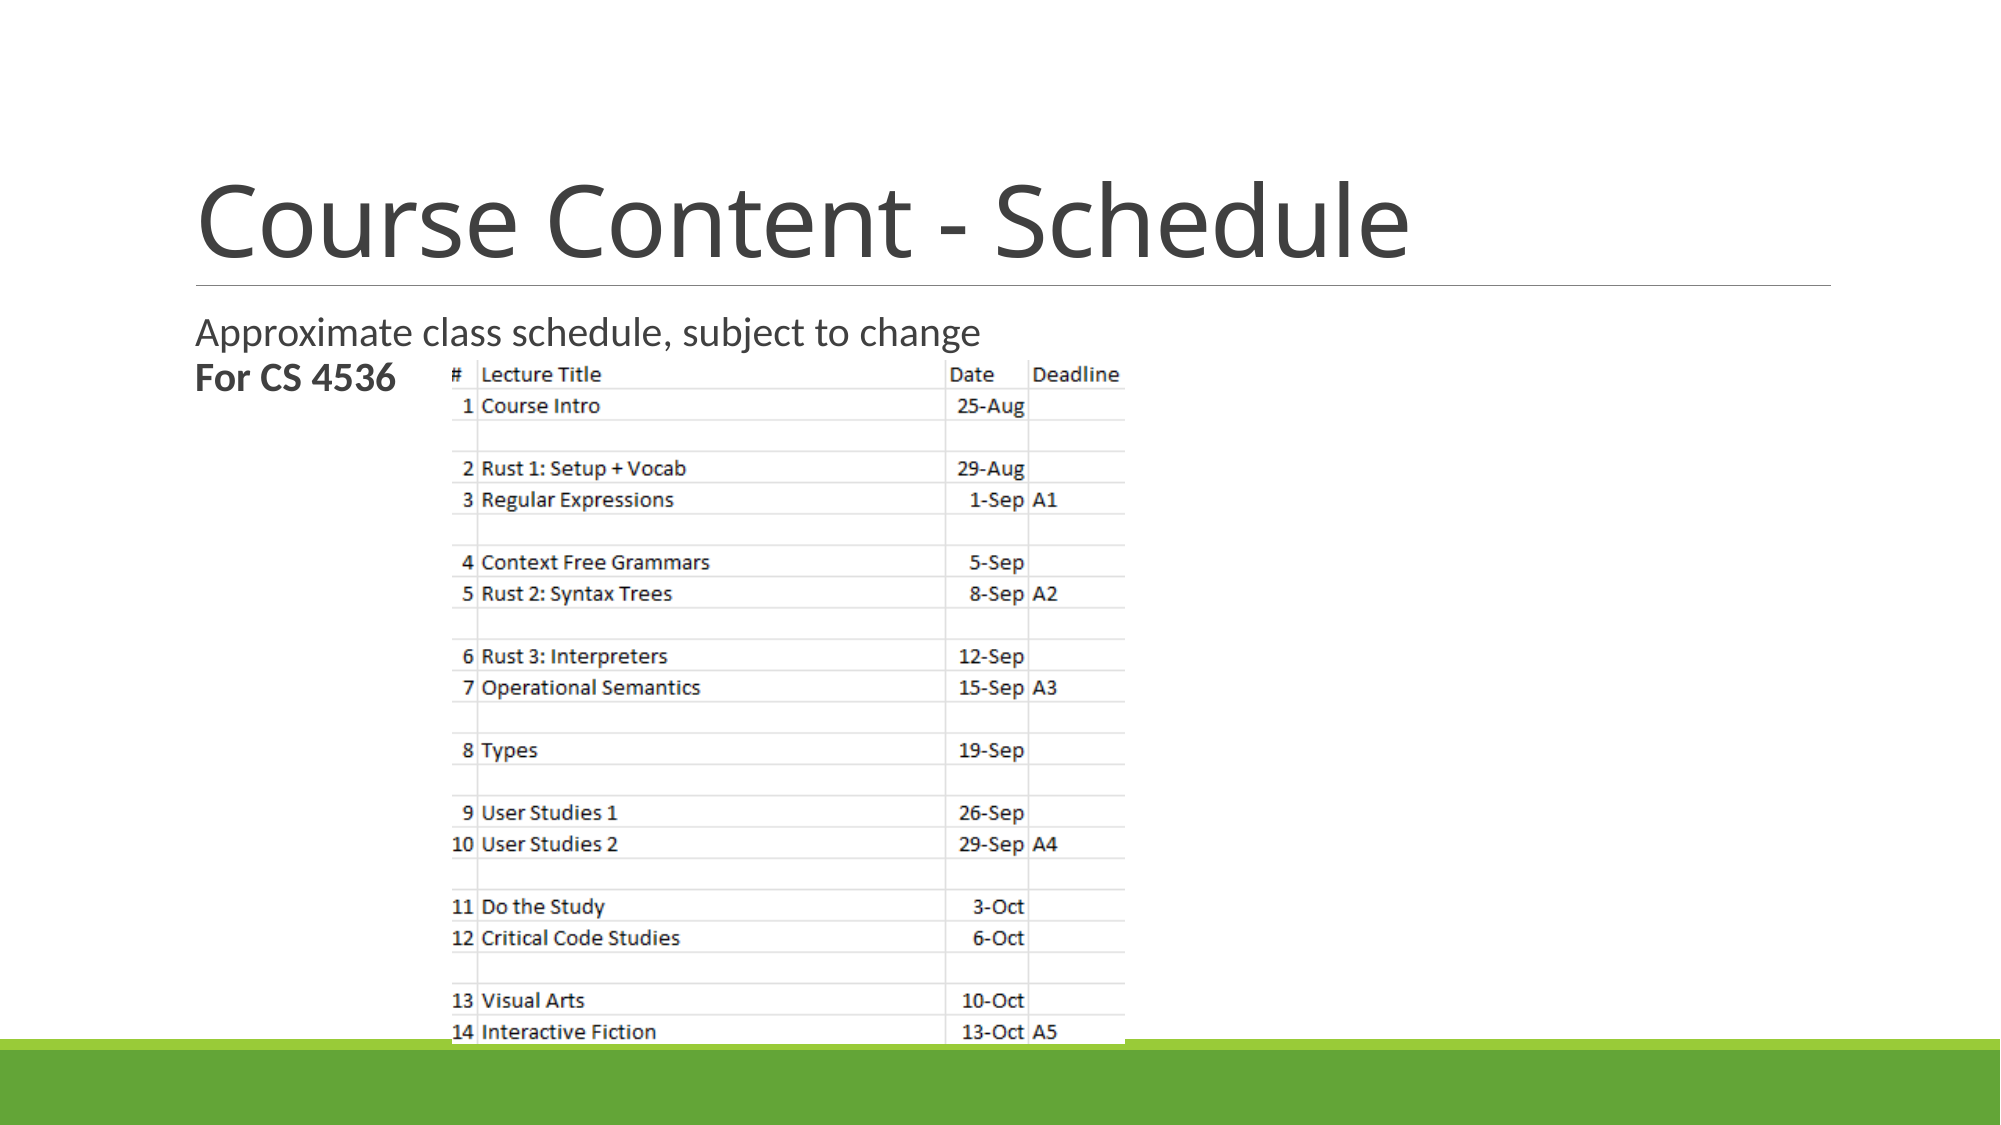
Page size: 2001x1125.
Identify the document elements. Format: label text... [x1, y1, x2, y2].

title Course Content - Schedule [180, 47, 1830, 285]
picture [452, 360, 1126, 1045]
list Approximate class schedule, subject to change For CS 4536 [180, 302, 1830, 963]
